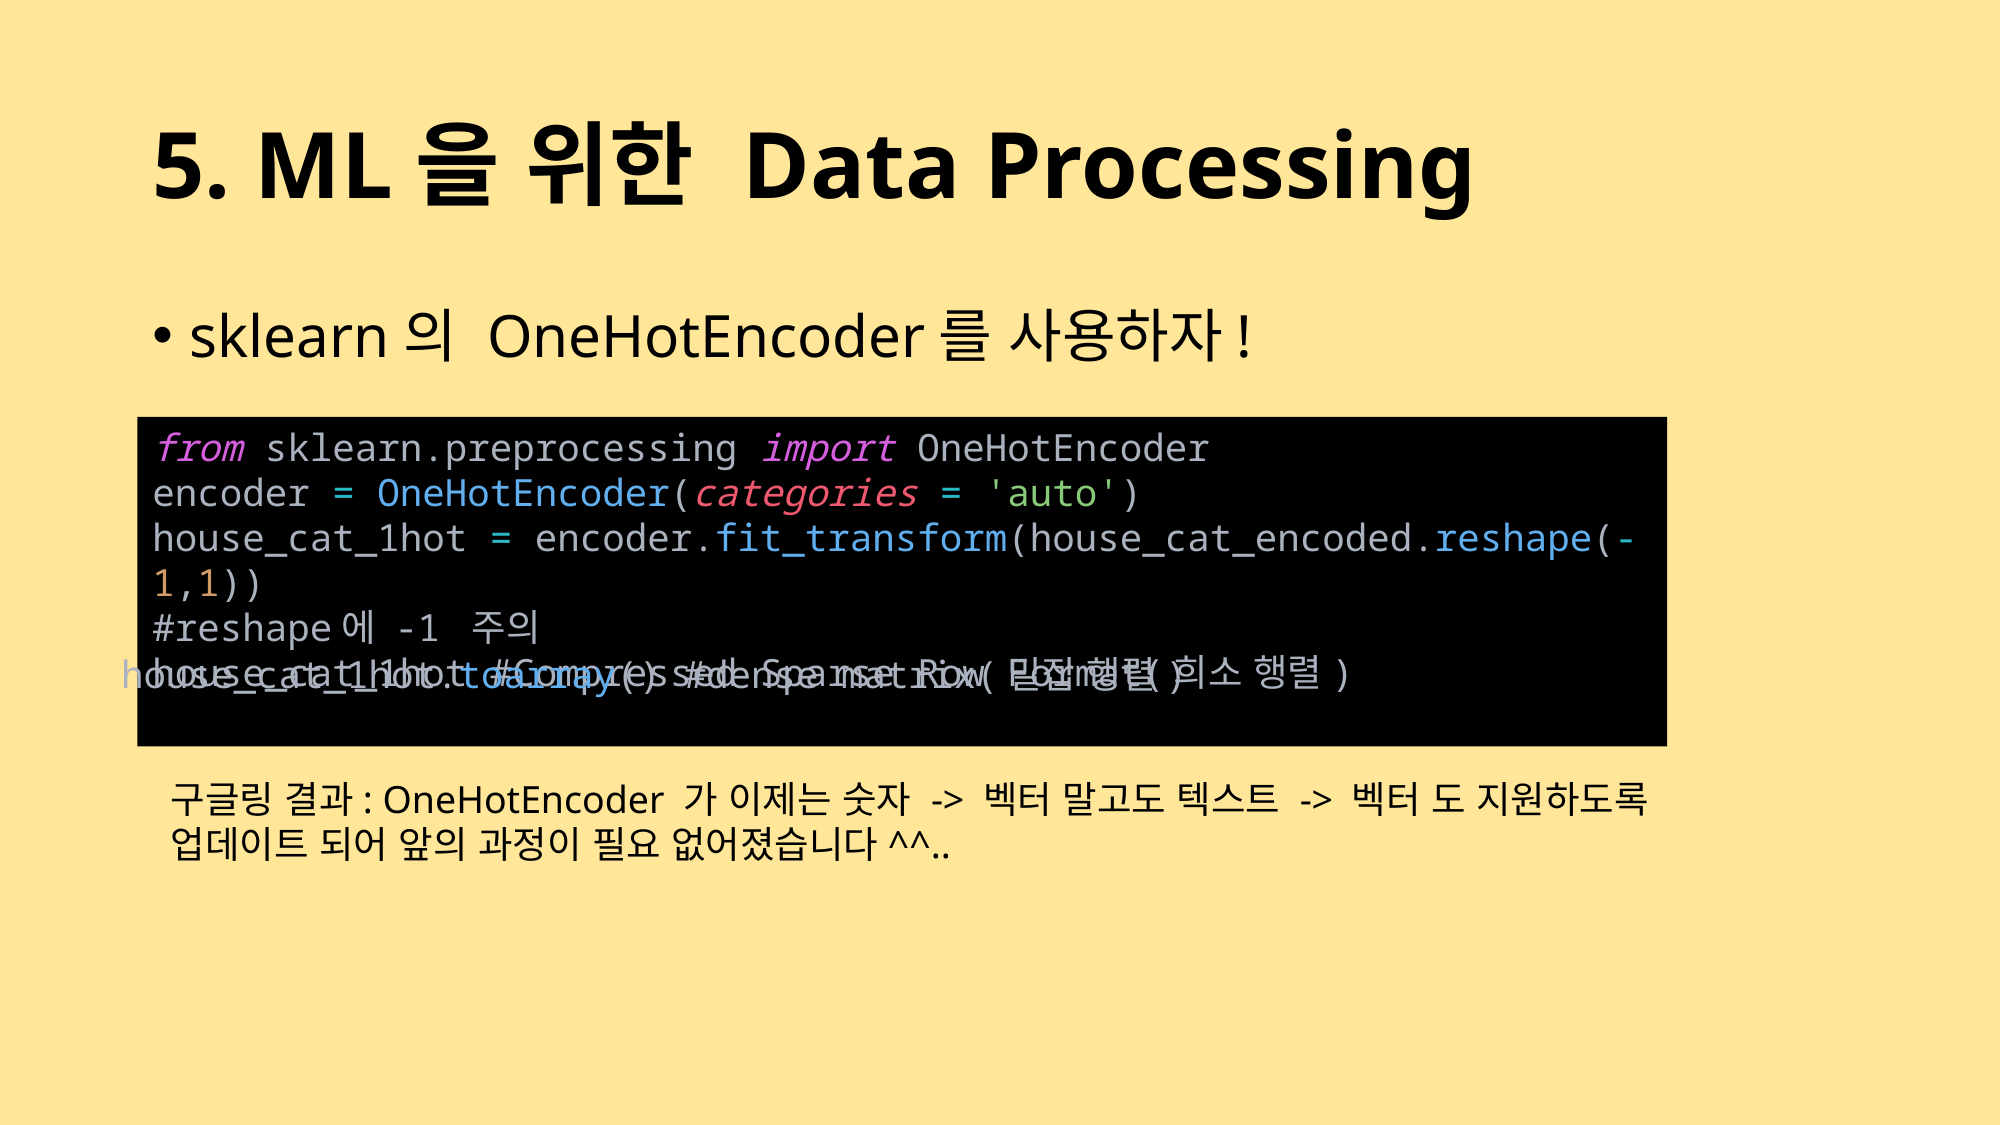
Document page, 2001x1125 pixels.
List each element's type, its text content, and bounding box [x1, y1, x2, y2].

text_box house_cat_1hot.toarray() #dense matrix(밀집 행렬) [106, 643, 1203, 704]
list sklearn의 OneHotEncoder를 사용하자! [137, 299, 1863, 1014]
title 5. ML을 위한 Data Processing [137, 59, 1863, 278]
text_box 구글링 결과: OneHotEncoder 가 이제는 숫자 -> 벡터 말고도 텍스트 -> 벡터 도 지원하도록 업데이트 되어 앞의 과정이 필요 없어졌습니다^^.. [156, 768, 1668, 874]
text_box from sklearn.preprocessing import OneHotEncoder encoder = OneHotEncoder(categories = 'auto') house_cat_1hot = encoder.fit_transform(house_cat_encoded.reshape(-1,1)) #reshape에 -1 주의 house_cat_1hot #Compressed Sparse Row Format(희소 행렬) [137, 416, 1668, 747]
